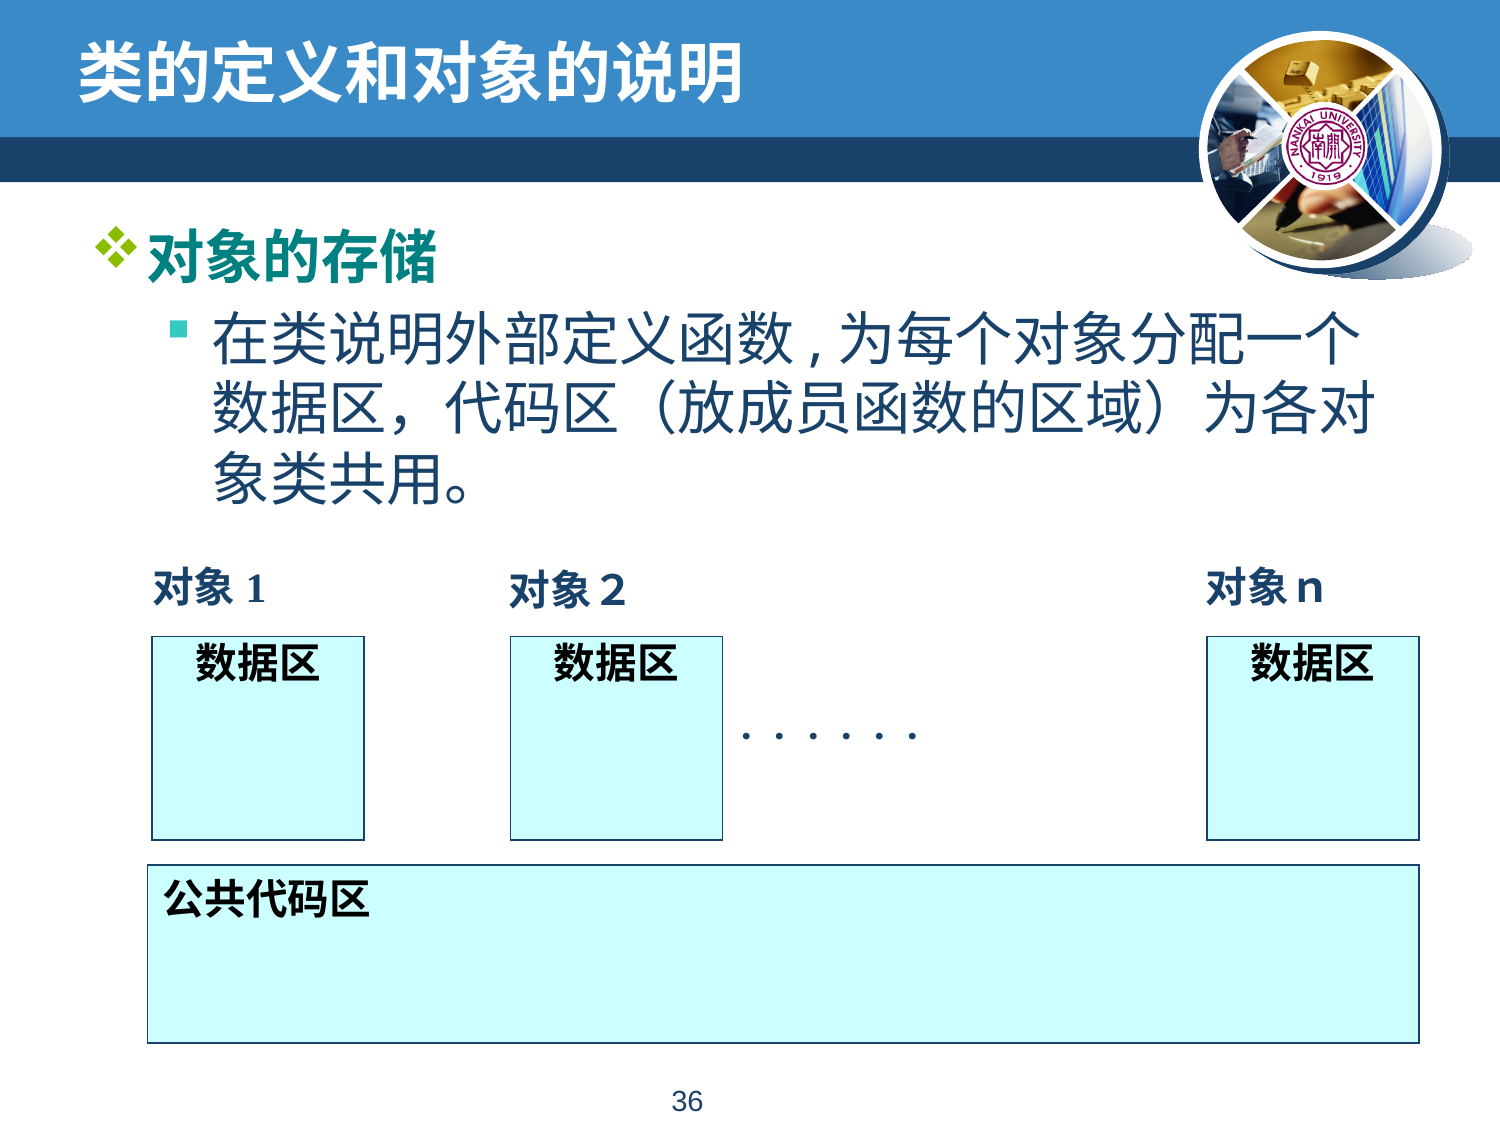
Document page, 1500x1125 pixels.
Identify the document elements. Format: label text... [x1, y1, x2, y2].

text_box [147, 560, 1459, 1043]
title 类的定义和对象的说明 [62, 24, 1275, 118]
slide_number 35 [512, 1074, 863, 1114]
list 对象的存储 在类说明外部定义函数,为每个对象分配一个数据区，代码区（放成员函数的区域）为各对象类共用。 [75, 212, 1413, 551]
picture [1207, 40, 1433, 213]
